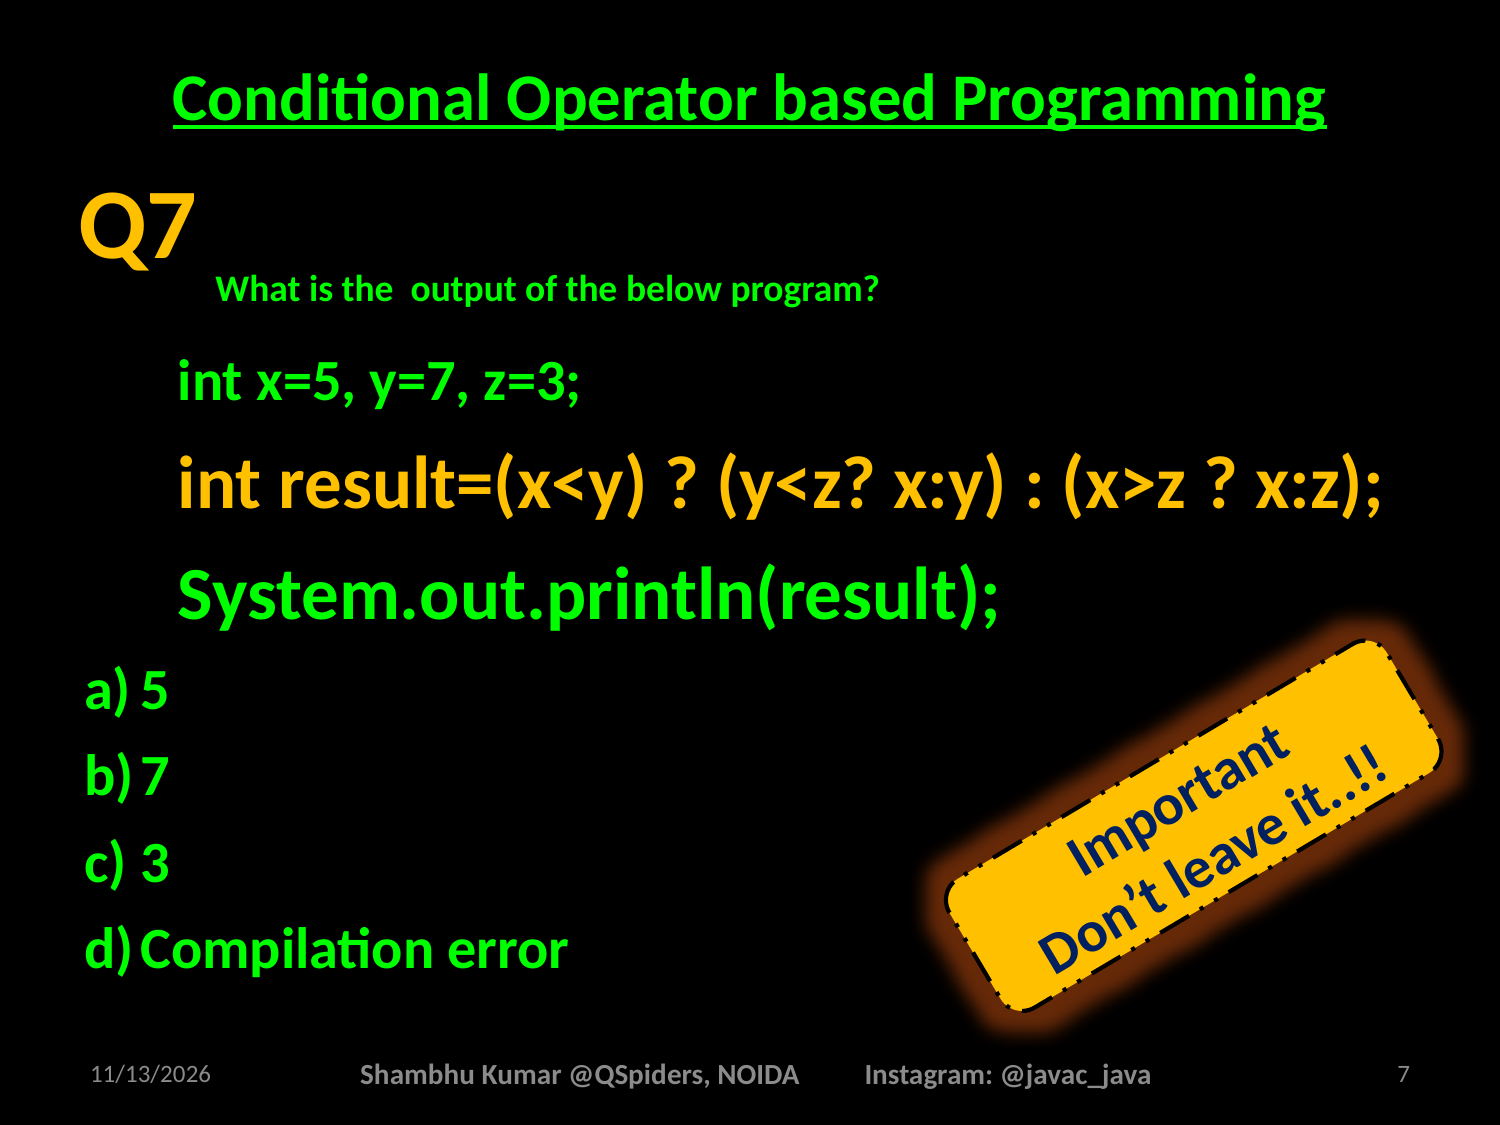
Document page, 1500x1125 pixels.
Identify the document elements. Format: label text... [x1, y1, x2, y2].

text_box Q7 [37, 149, 213, 288]
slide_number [75, 1042, 275, 1103]
list What is the output of the below program? int x=5, y=7, z=3; int result=(x<y) ? (y<z? x:y) : (x>z ? x:z); System.out.println(result); 5 7 3 Compilation error [69, 72, 1420, 1125]
footer Shambhu Kumar @QSpiders, NOIDA Instagram: @javac_java [275, 1042, 1074, 1103]
text_box Important Don’t leave it..!! [943, 638, 1444, 1014]
slide_number 7 [1074, 1042, 1425, 1103]
title Conditional Operator based Programming [75, 0, 1425, 188]
